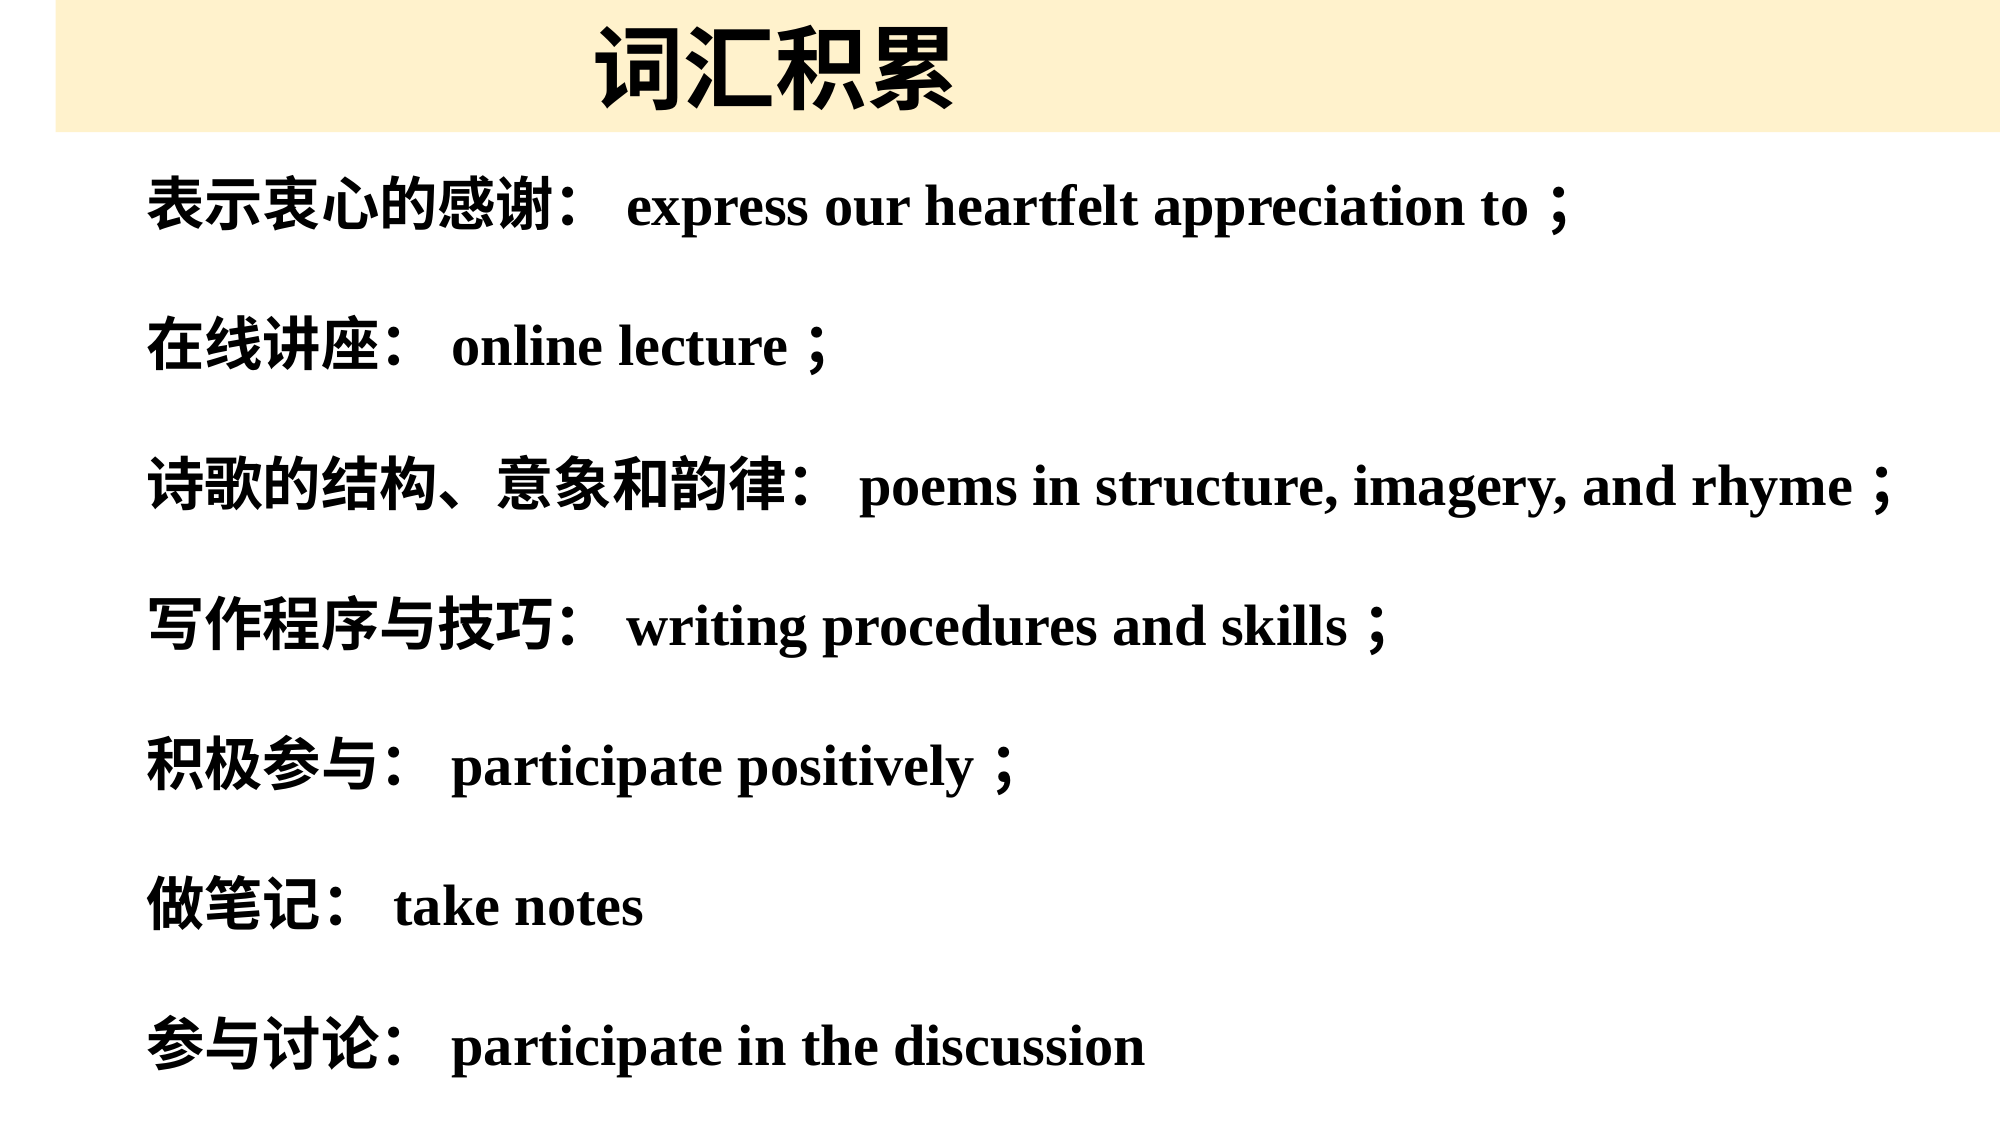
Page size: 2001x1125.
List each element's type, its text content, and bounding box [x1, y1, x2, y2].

text_box 表示衷心的感谢：express our heartfelt appreciation to； 在线讲座：online lecture； 诗歌的结构、意象和韵律：poems in structure, imagery, and rhyme； 写作程序与技巧：writing procedures and skills； 积极参与：participate positively； 做笔记：take notes 参与讨论：participate in the discussion [131, 133, 1981, 1125]
text_box 词汇积累 [55, 0, 2000, 133]
